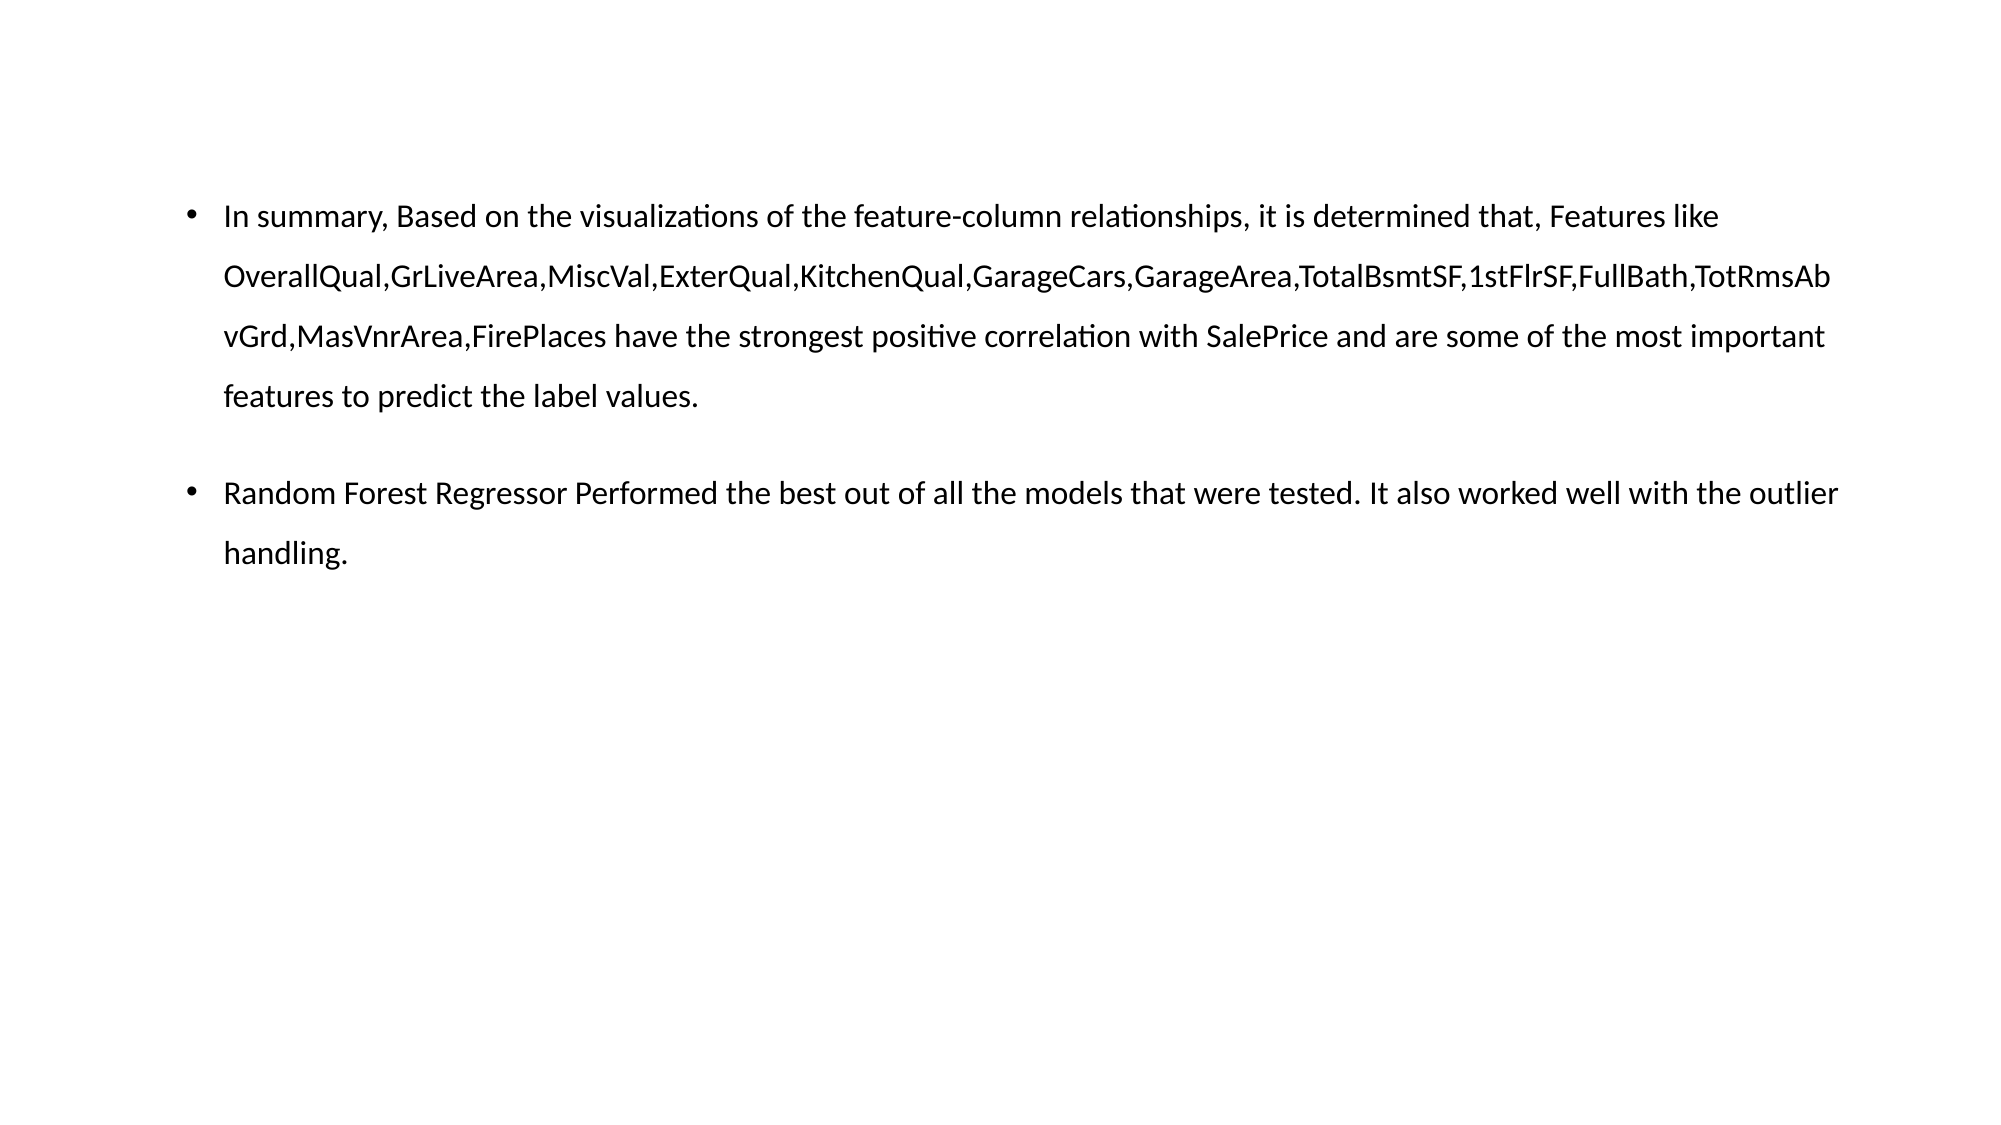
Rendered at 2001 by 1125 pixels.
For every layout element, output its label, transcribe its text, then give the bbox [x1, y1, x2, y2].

list In summary, Based on the visualizations of the feature-column relationships, it is determined that, Features like OverallQual,GrLiveArea,MiscVal,ExterQual,KitchenQual,GarageCars,GarageArea,TotalBsmtSF,1stFlrSF,FullBath,TotRmsAbvGrd,MasVnrArea,FirePlaces have the strongest positive correlation with SalePrice and are some of the most important features to predict the label values. Random Forest Regressor Performed the best out of all the models that were tested. It also worked well with the outlier handling. [133, 166, 1859, 881]
